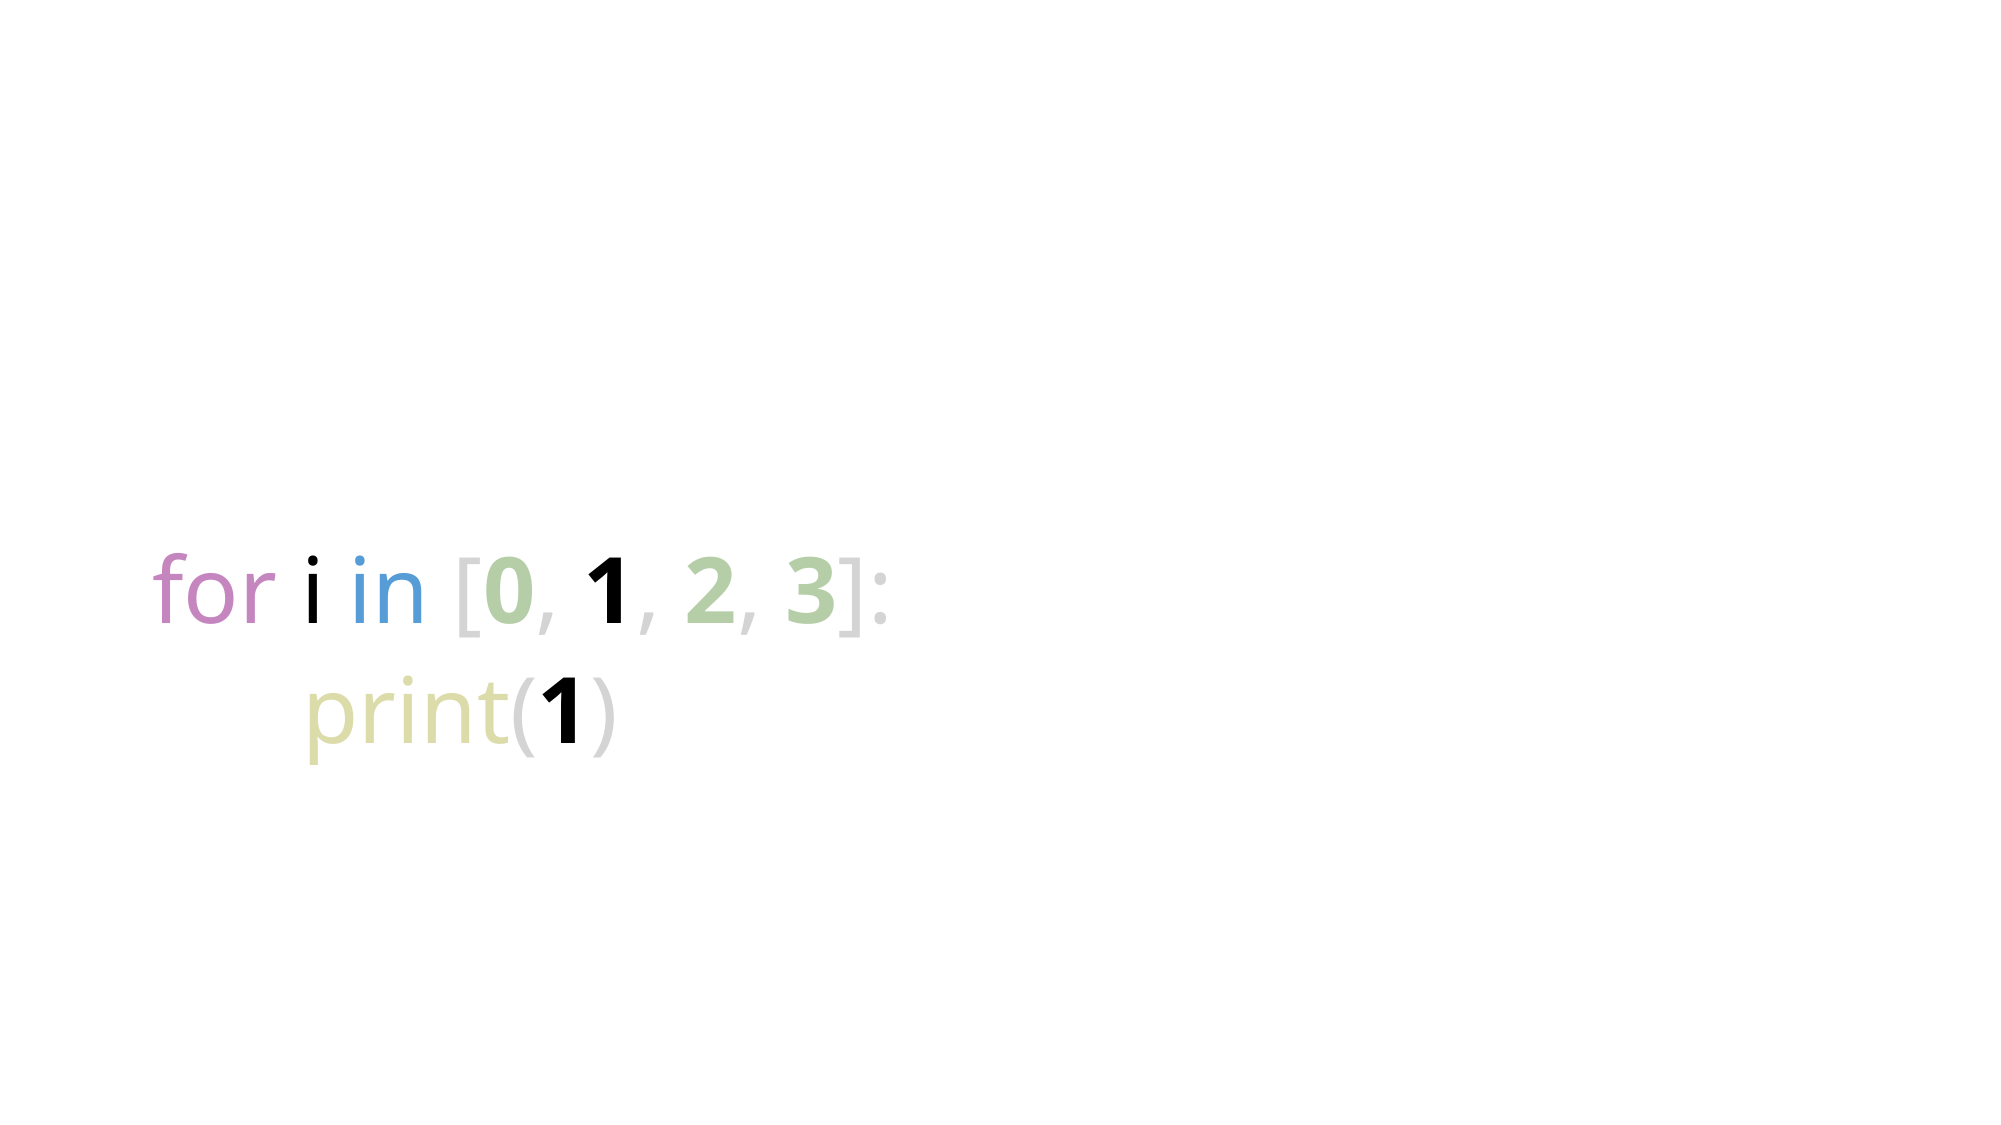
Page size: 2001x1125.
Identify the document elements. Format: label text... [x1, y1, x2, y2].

list for i in [0, 1, 2, 3]: print(1) [137, 526, 1839, 782]
